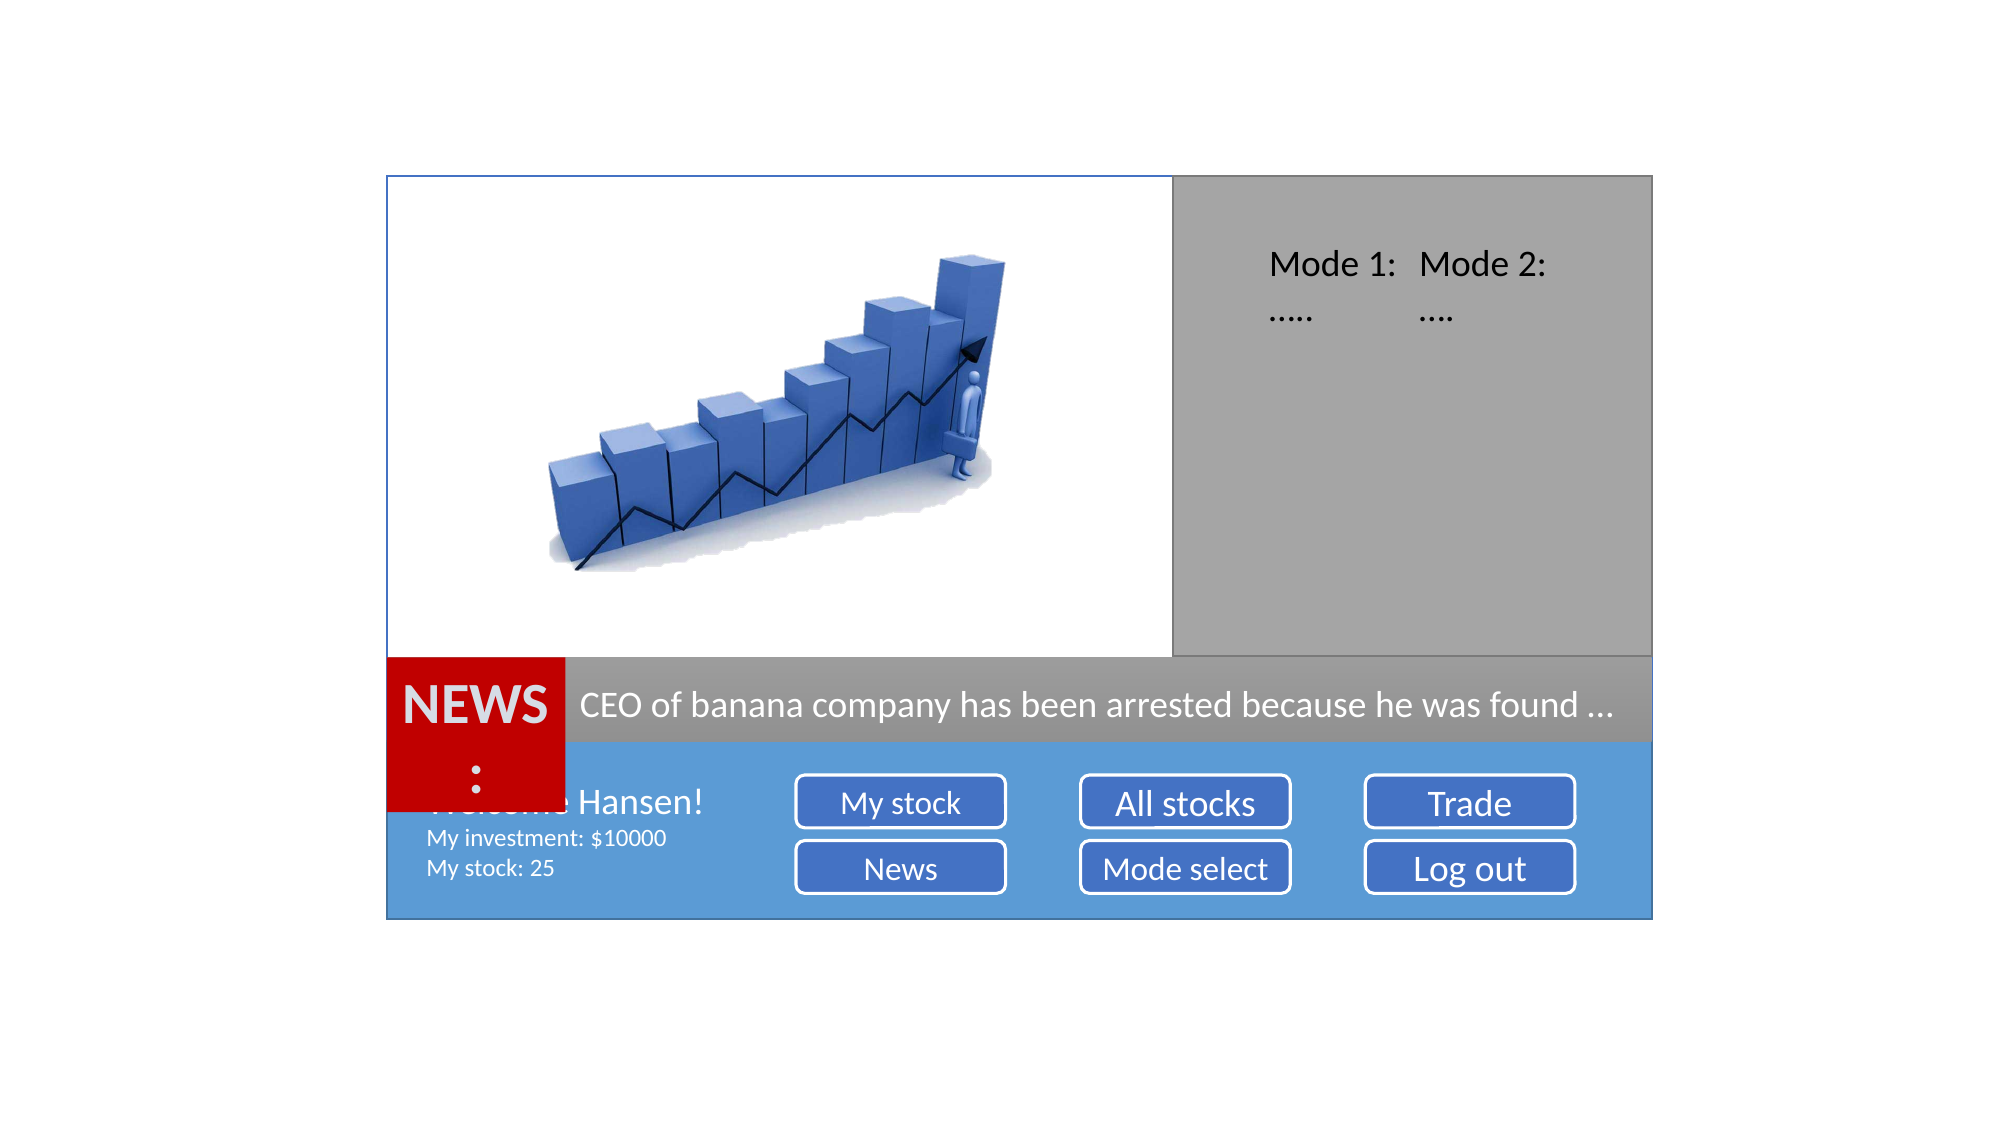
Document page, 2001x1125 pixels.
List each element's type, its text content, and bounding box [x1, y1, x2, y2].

text_box All stocks [1079, 773, 1292, 830]
text_box Log out [1363, 838, 1577, 895]
text_box CEO of banana company has been arrested because he was found … [566, 672, 1712, 733]
text_box News [794, 838, 1008, 895]
picture [503, 223, 1039, 580]
text_box [1172, 175, 1653, 657]
text_box My stock [794, 773, 1008, 830]
text_box [386, 740, 1653, 920]
text_box Mode select [1079, 838, 1292, 895]
text_box Mode 1: Mode 2: ….. …. [1254, 232, 1570, 337]
text_box Welcome Hansen! My investment: $10000 My stock: 25 [411, 769, 772, 890]
text_box [386, 175, 1172, 657]
text_box [566, 733, 1652, 742]
text_box [566, 657, 1652, 672]
text_box NEWS: [386, 657, 566, 813]
text_box Trade [1363, 773, 1577, 830]
